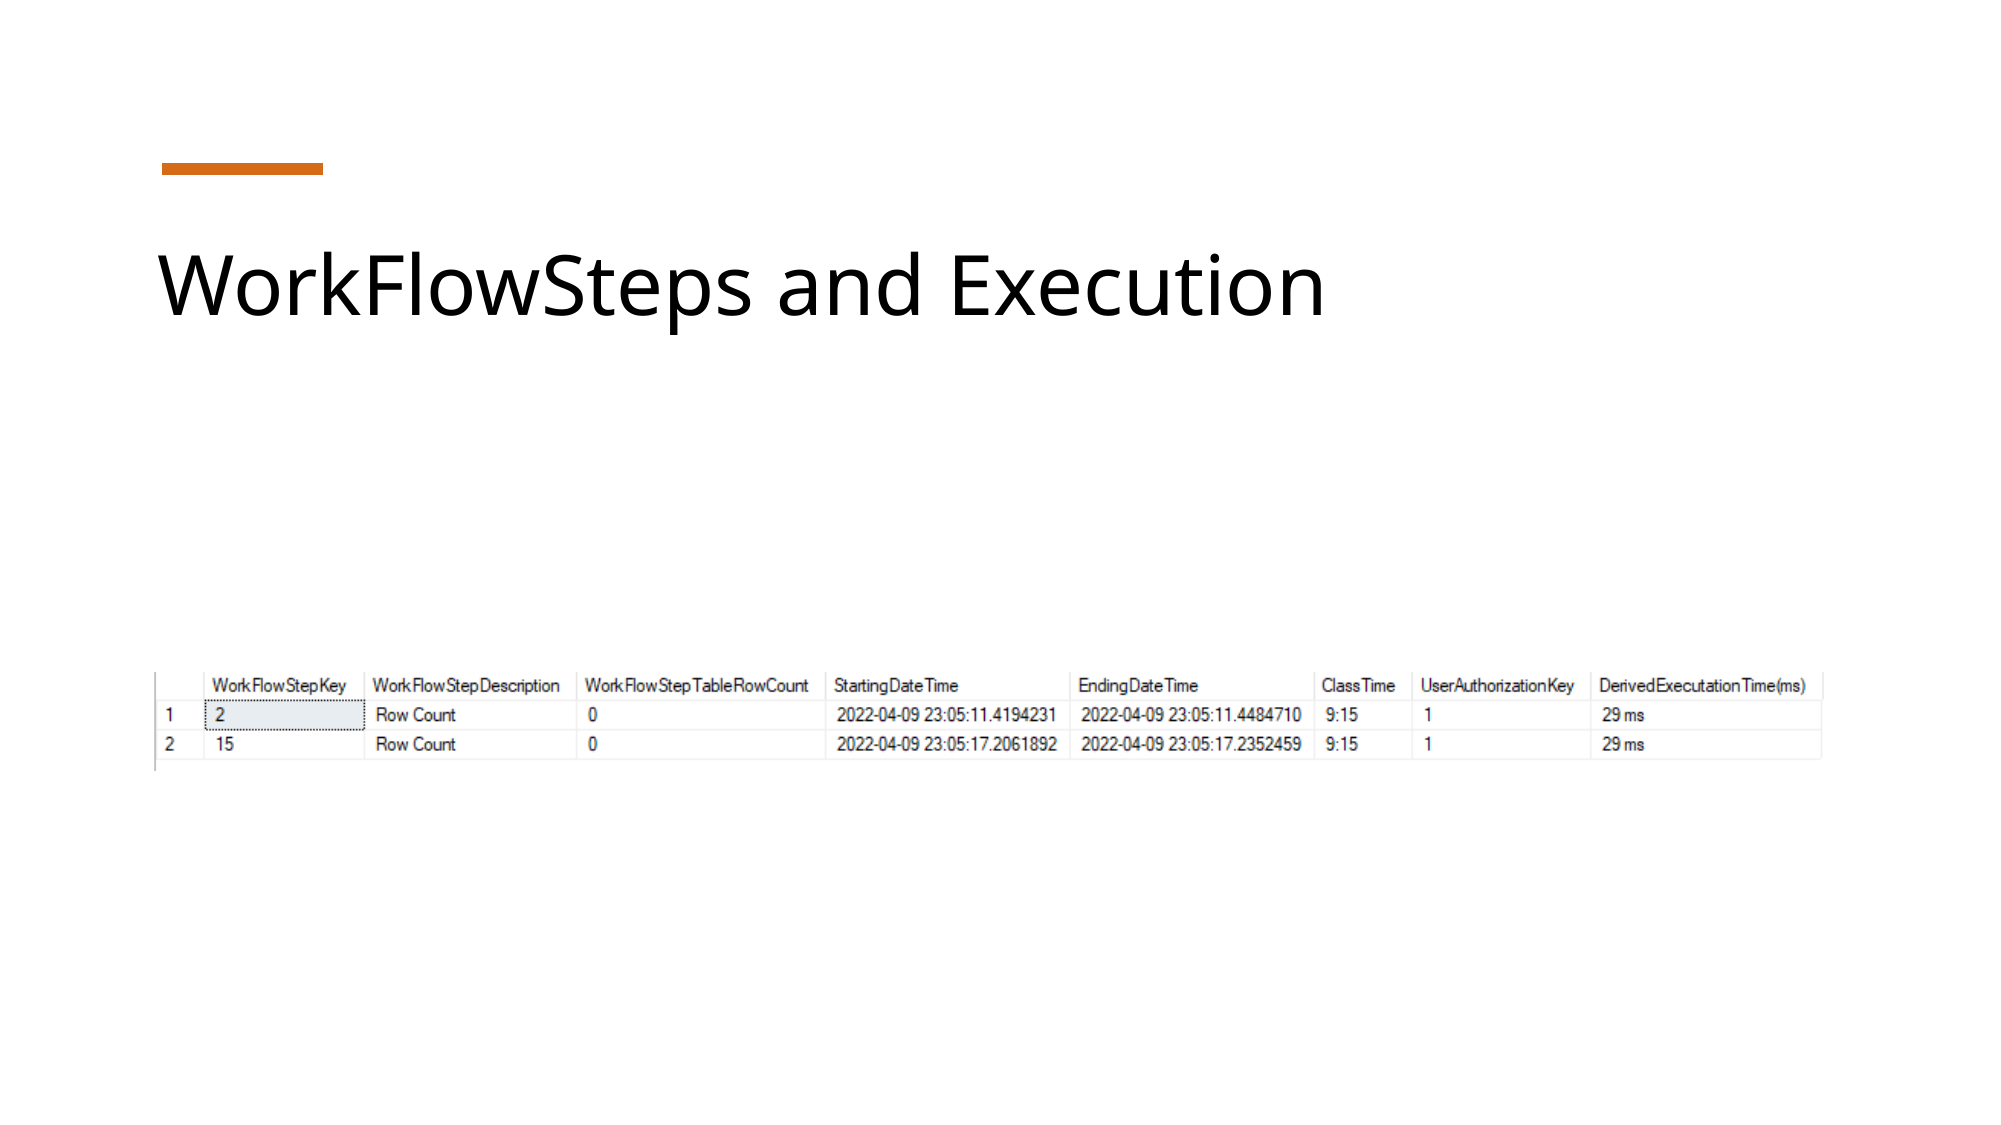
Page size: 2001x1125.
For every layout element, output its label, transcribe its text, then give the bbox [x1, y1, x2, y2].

title WorkFlowSteps and Execution [149, 224, 1851, 442]
picture [149, 672, 1851, 771]
